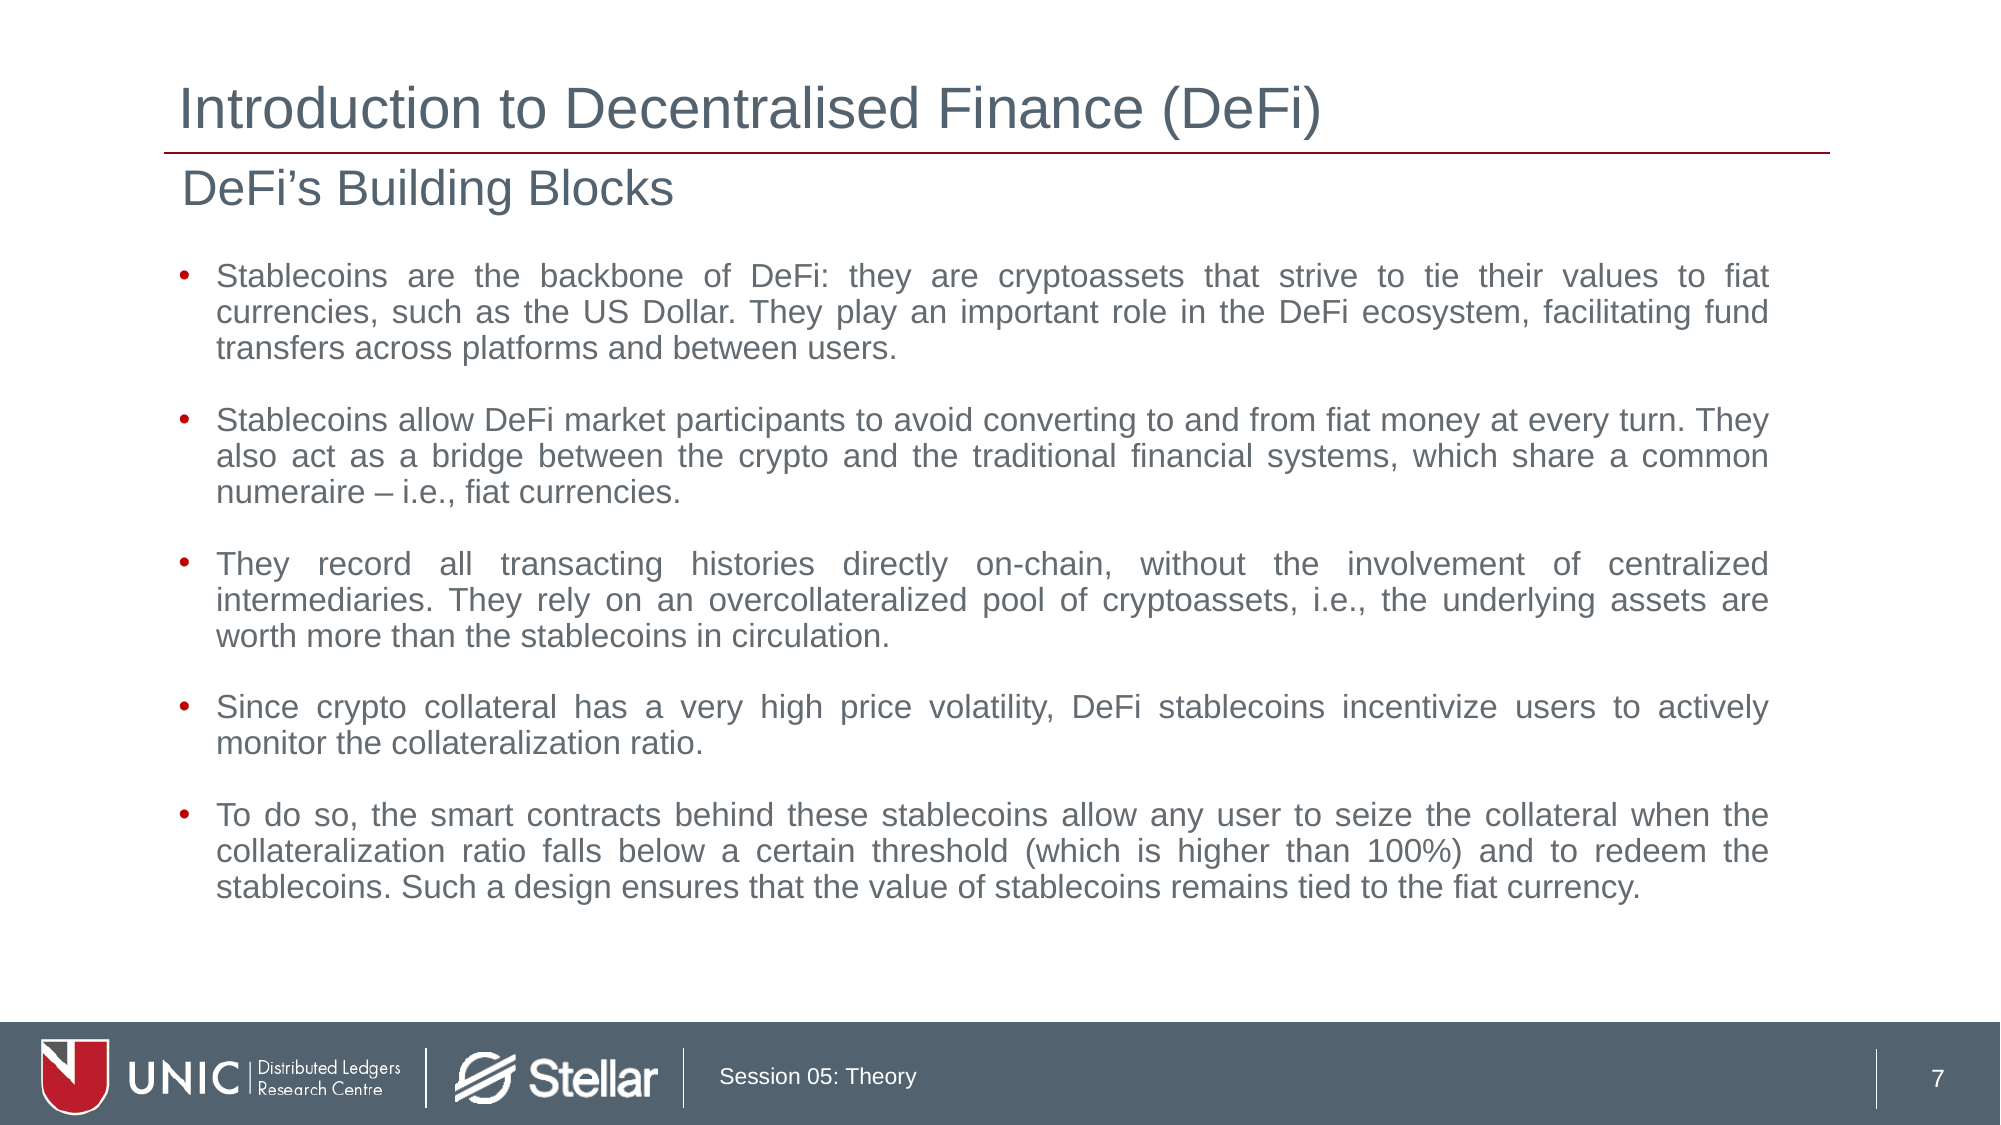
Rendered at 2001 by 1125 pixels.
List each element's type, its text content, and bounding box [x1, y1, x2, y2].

picture [455, 1052, 658, 1104]
title Introduction to Decentralised Finance (DeFi) [163, 73, 1831, 149]
text_box DeFi’s Building Blocks [166, 148, 1834, 224]
picture [14, 1015, 426, 1125]
text_box Stablecoins are the backbone of DeFi: they are cryptoassets that strive to tie their values to fiat currencies, such as the US Dollar. They play an important role in the DeFi ecosystem, facilitating fund transfers across platforms and between users. Stablecoins allow DeFi market participants to avoid converting to and from fiat money at every turn. They also act as a bridge between the crypto and the traditional financial systems, which share a common numeraire – i.e., fiat currencies. They record all transacting histories directly on-chain, without the involvement of centralized intermediaries. They rely on an overcollateralized pool of cryptoassets, i.e., the underlying assets are worth more than the stablecoins in circulation. Since crypto collateral has a very high price volatility, DeFi stablecoins incentivize users to actively monitor the collateralization ratio. To do so, the smart contracts behind these stablecoins allow any user to seize the collateral when the collateralization ratio falls below a certain threshold (which is higher than 100%) and to redeem the stablecoins. Such a design ensures that the value of stablecoins remains tied to the fiat currency. [163, 251, 1787, 1005]
slide_number 7 [1858, 1047, 1960, 1108]
text_box Session 05: Theory [704, 1048, 1023, 1104]
